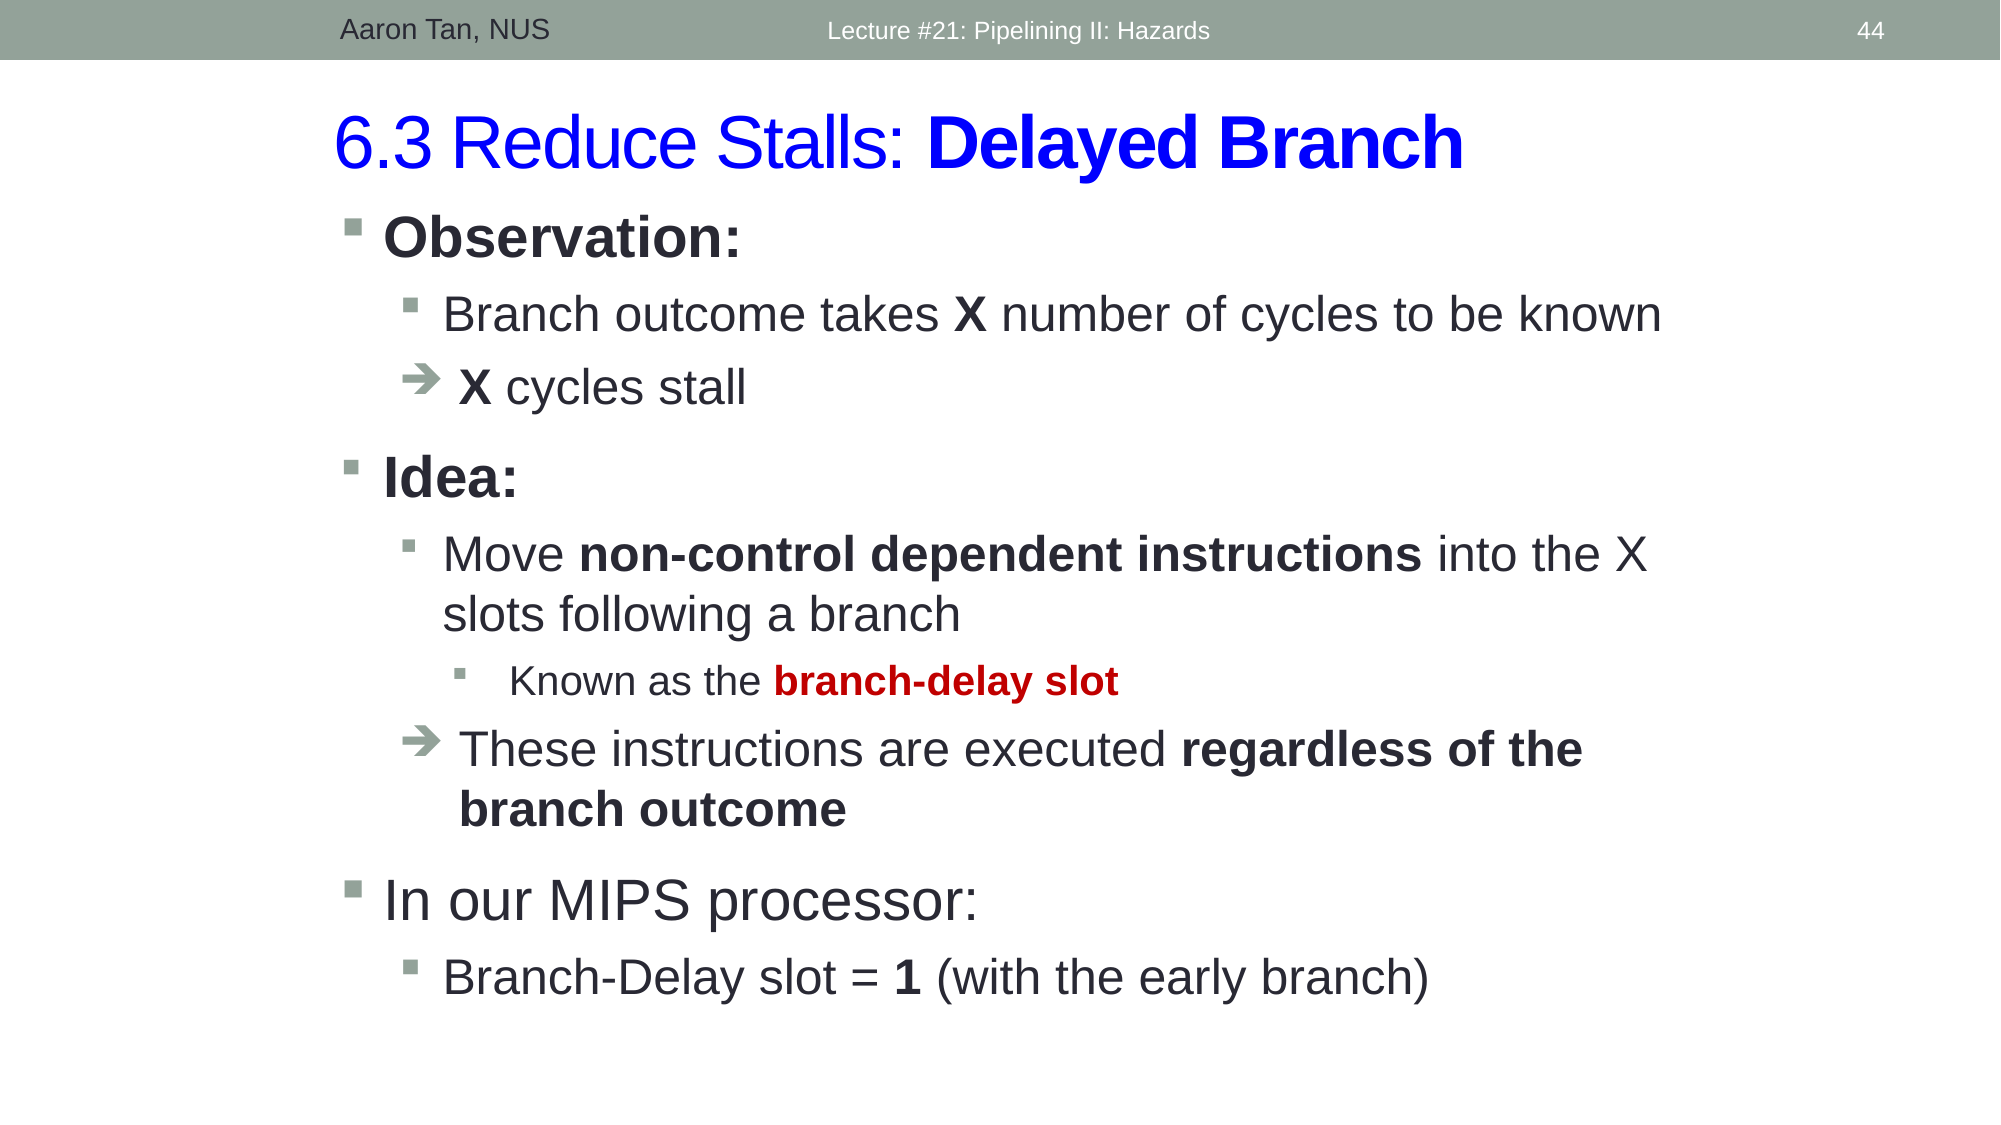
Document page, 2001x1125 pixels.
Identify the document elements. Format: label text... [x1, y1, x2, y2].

footer Lecture #21: Pipelining II: Hazards [812, 3, 1488, 57]
slide_number 44 [1744, 3, 1900, 57]
slide_number Aaron Tan, NUS [324, 3, 800, 57]
title 6.3 Reduce Stalls: Delayed Branch [318, 86, 1700, 192]
text_box Observation: Branch outcome takes X number of cycles to be known X cycles stall Idea: Move non-control dependent instructions into the X slots following a branch Known as the branch-delay slot These instructions are executed regardless of the branch outcome In our MIPS processor: Branch-Delay slot = 1 (with the early branch) [324, 191, 1700, 1076]
